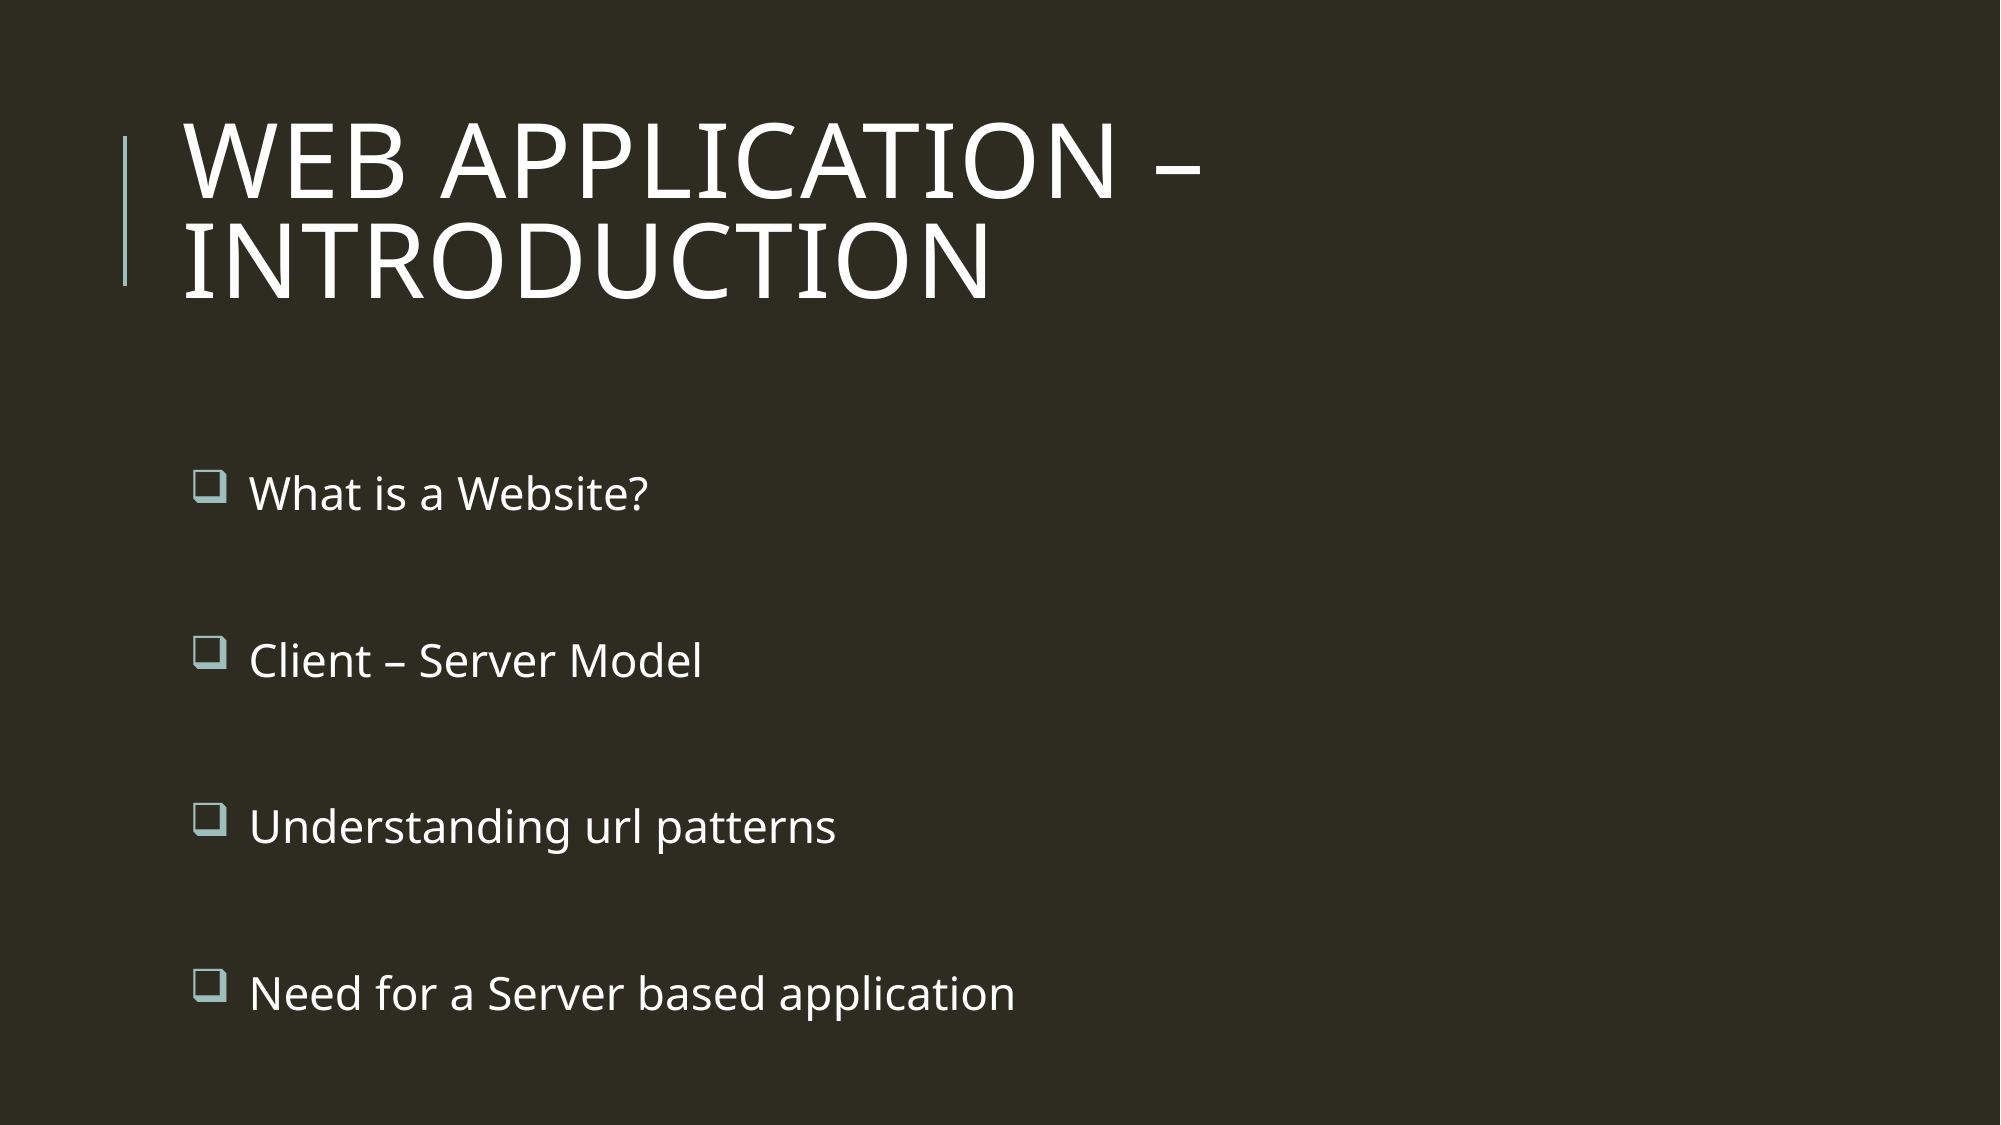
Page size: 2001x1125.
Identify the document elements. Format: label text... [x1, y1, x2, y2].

title Web Application – Introduction [168, 96, 1902, 325]
text_box [125, 325, 2000, 1125]
